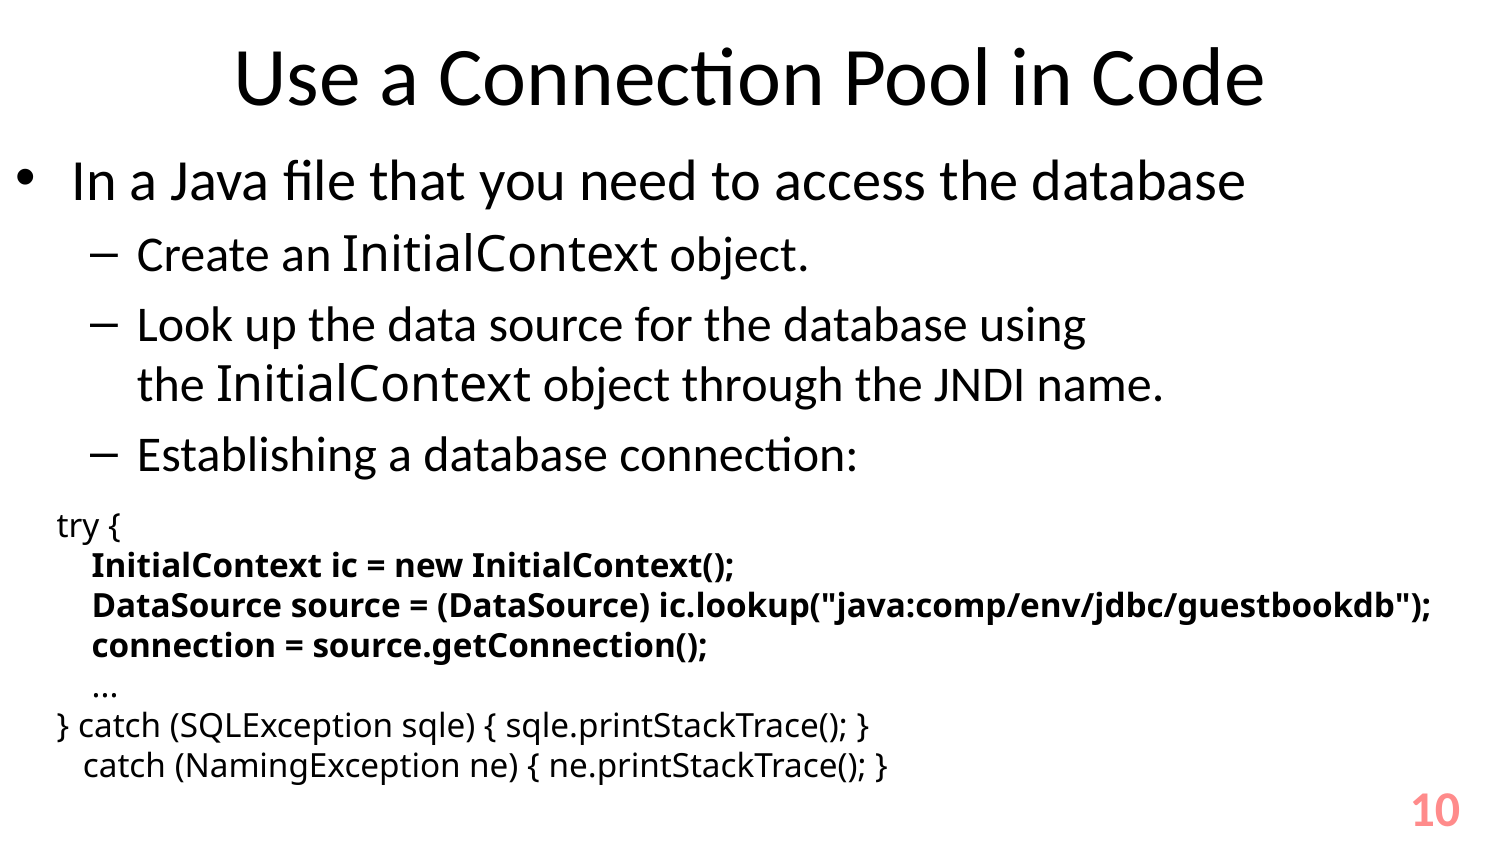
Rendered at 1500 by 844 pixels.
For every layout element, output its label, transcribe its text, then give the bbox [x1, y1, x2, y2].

slide_number 10 [1125, 784, 1475, 830]
list In a Java file that you need to access the database Create an InitialContext object. Look up the data source for the database using the InitialContext object through the JNDI name. Establishing a database connection: [0, 134, 1488, 822]
text_box try { InitialContext ic = new InitialContext(); DataSource source = (DataSource) ic.lookup("java:comp/env/jdbc/guestbookdb"); connection = source.getConnection(); ... } catch (SQLException sqle) { sqle.printStackTrace(); } catch (NamingException ne) { ne.printStackTrace(); } [41, 496, 1457, 791]
title Use a Connection Pool in Code [75, 1, 1425, 134]
